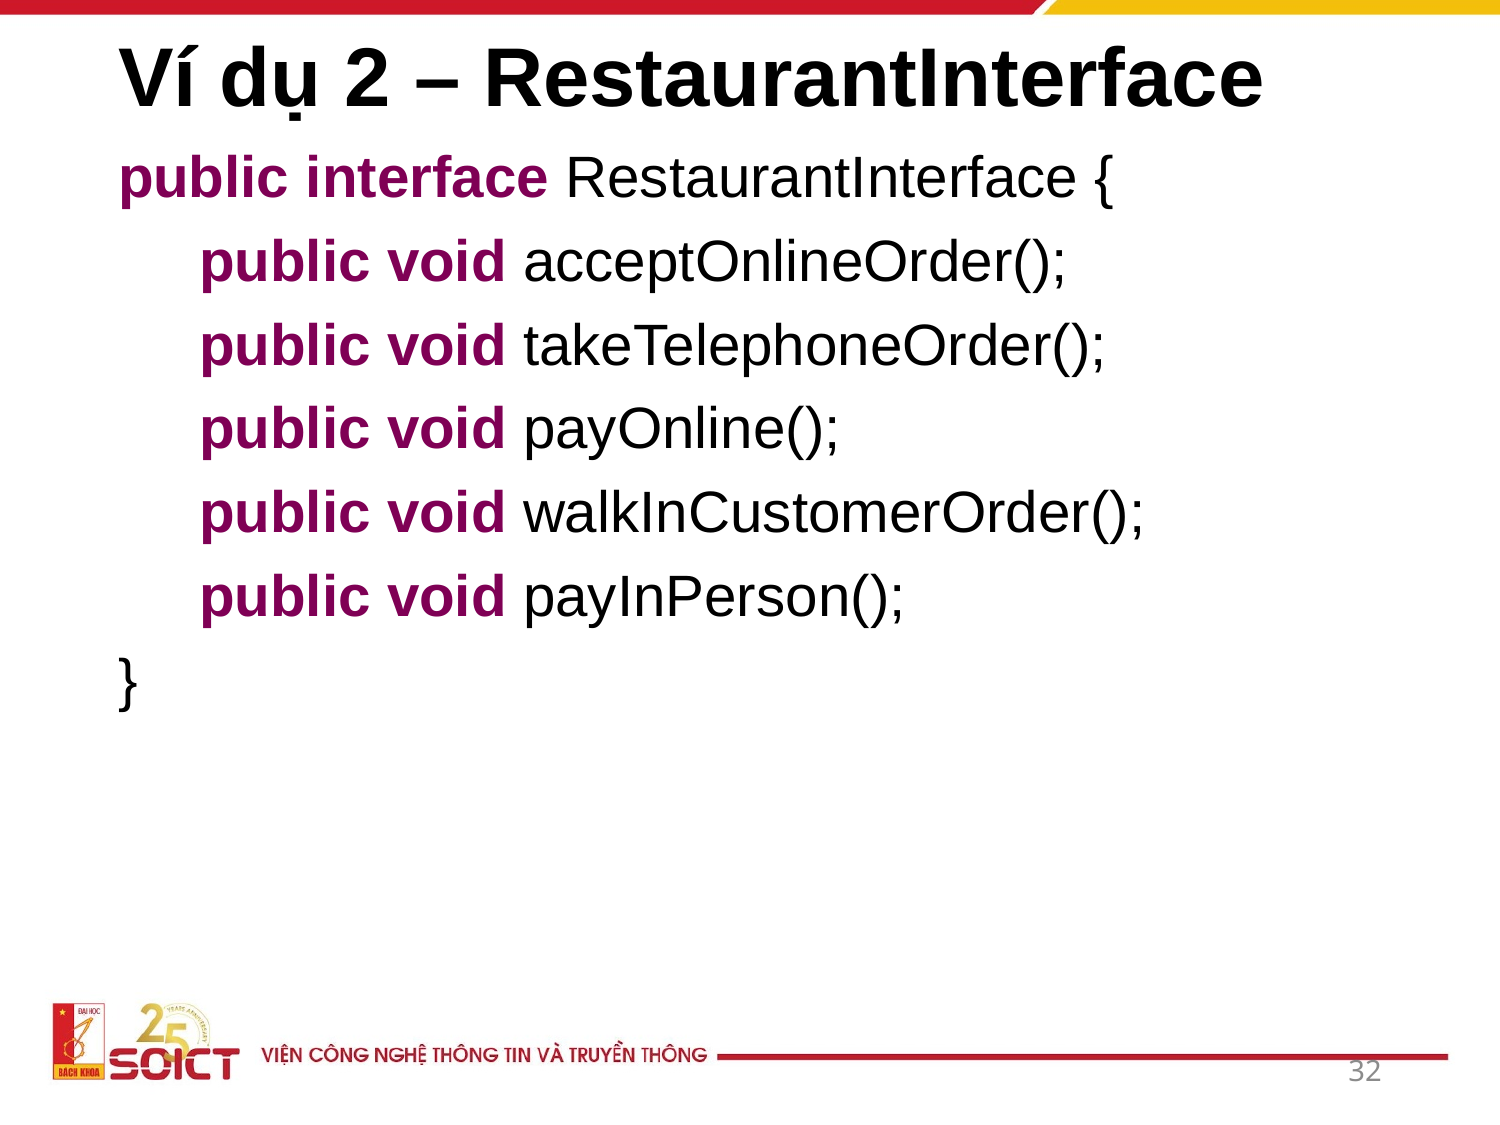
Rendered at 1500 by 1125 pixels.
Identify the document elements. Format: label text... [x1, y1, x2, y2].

slide_number 32 [1059, 1042, 1397, 1103]
picture [0, 0, 1500, 1125]
title Ví dụ 2 – RestaurantInterface [103, 18, 1397, 139]
list public interface RestaurantInterface { public void acceptOnlineOrder(); public void takeTelephoneOrder(); public void payOnline(); public void walkInCustomerOrder(); public void payInPerson(); } [103, 139, 1397, 989]
